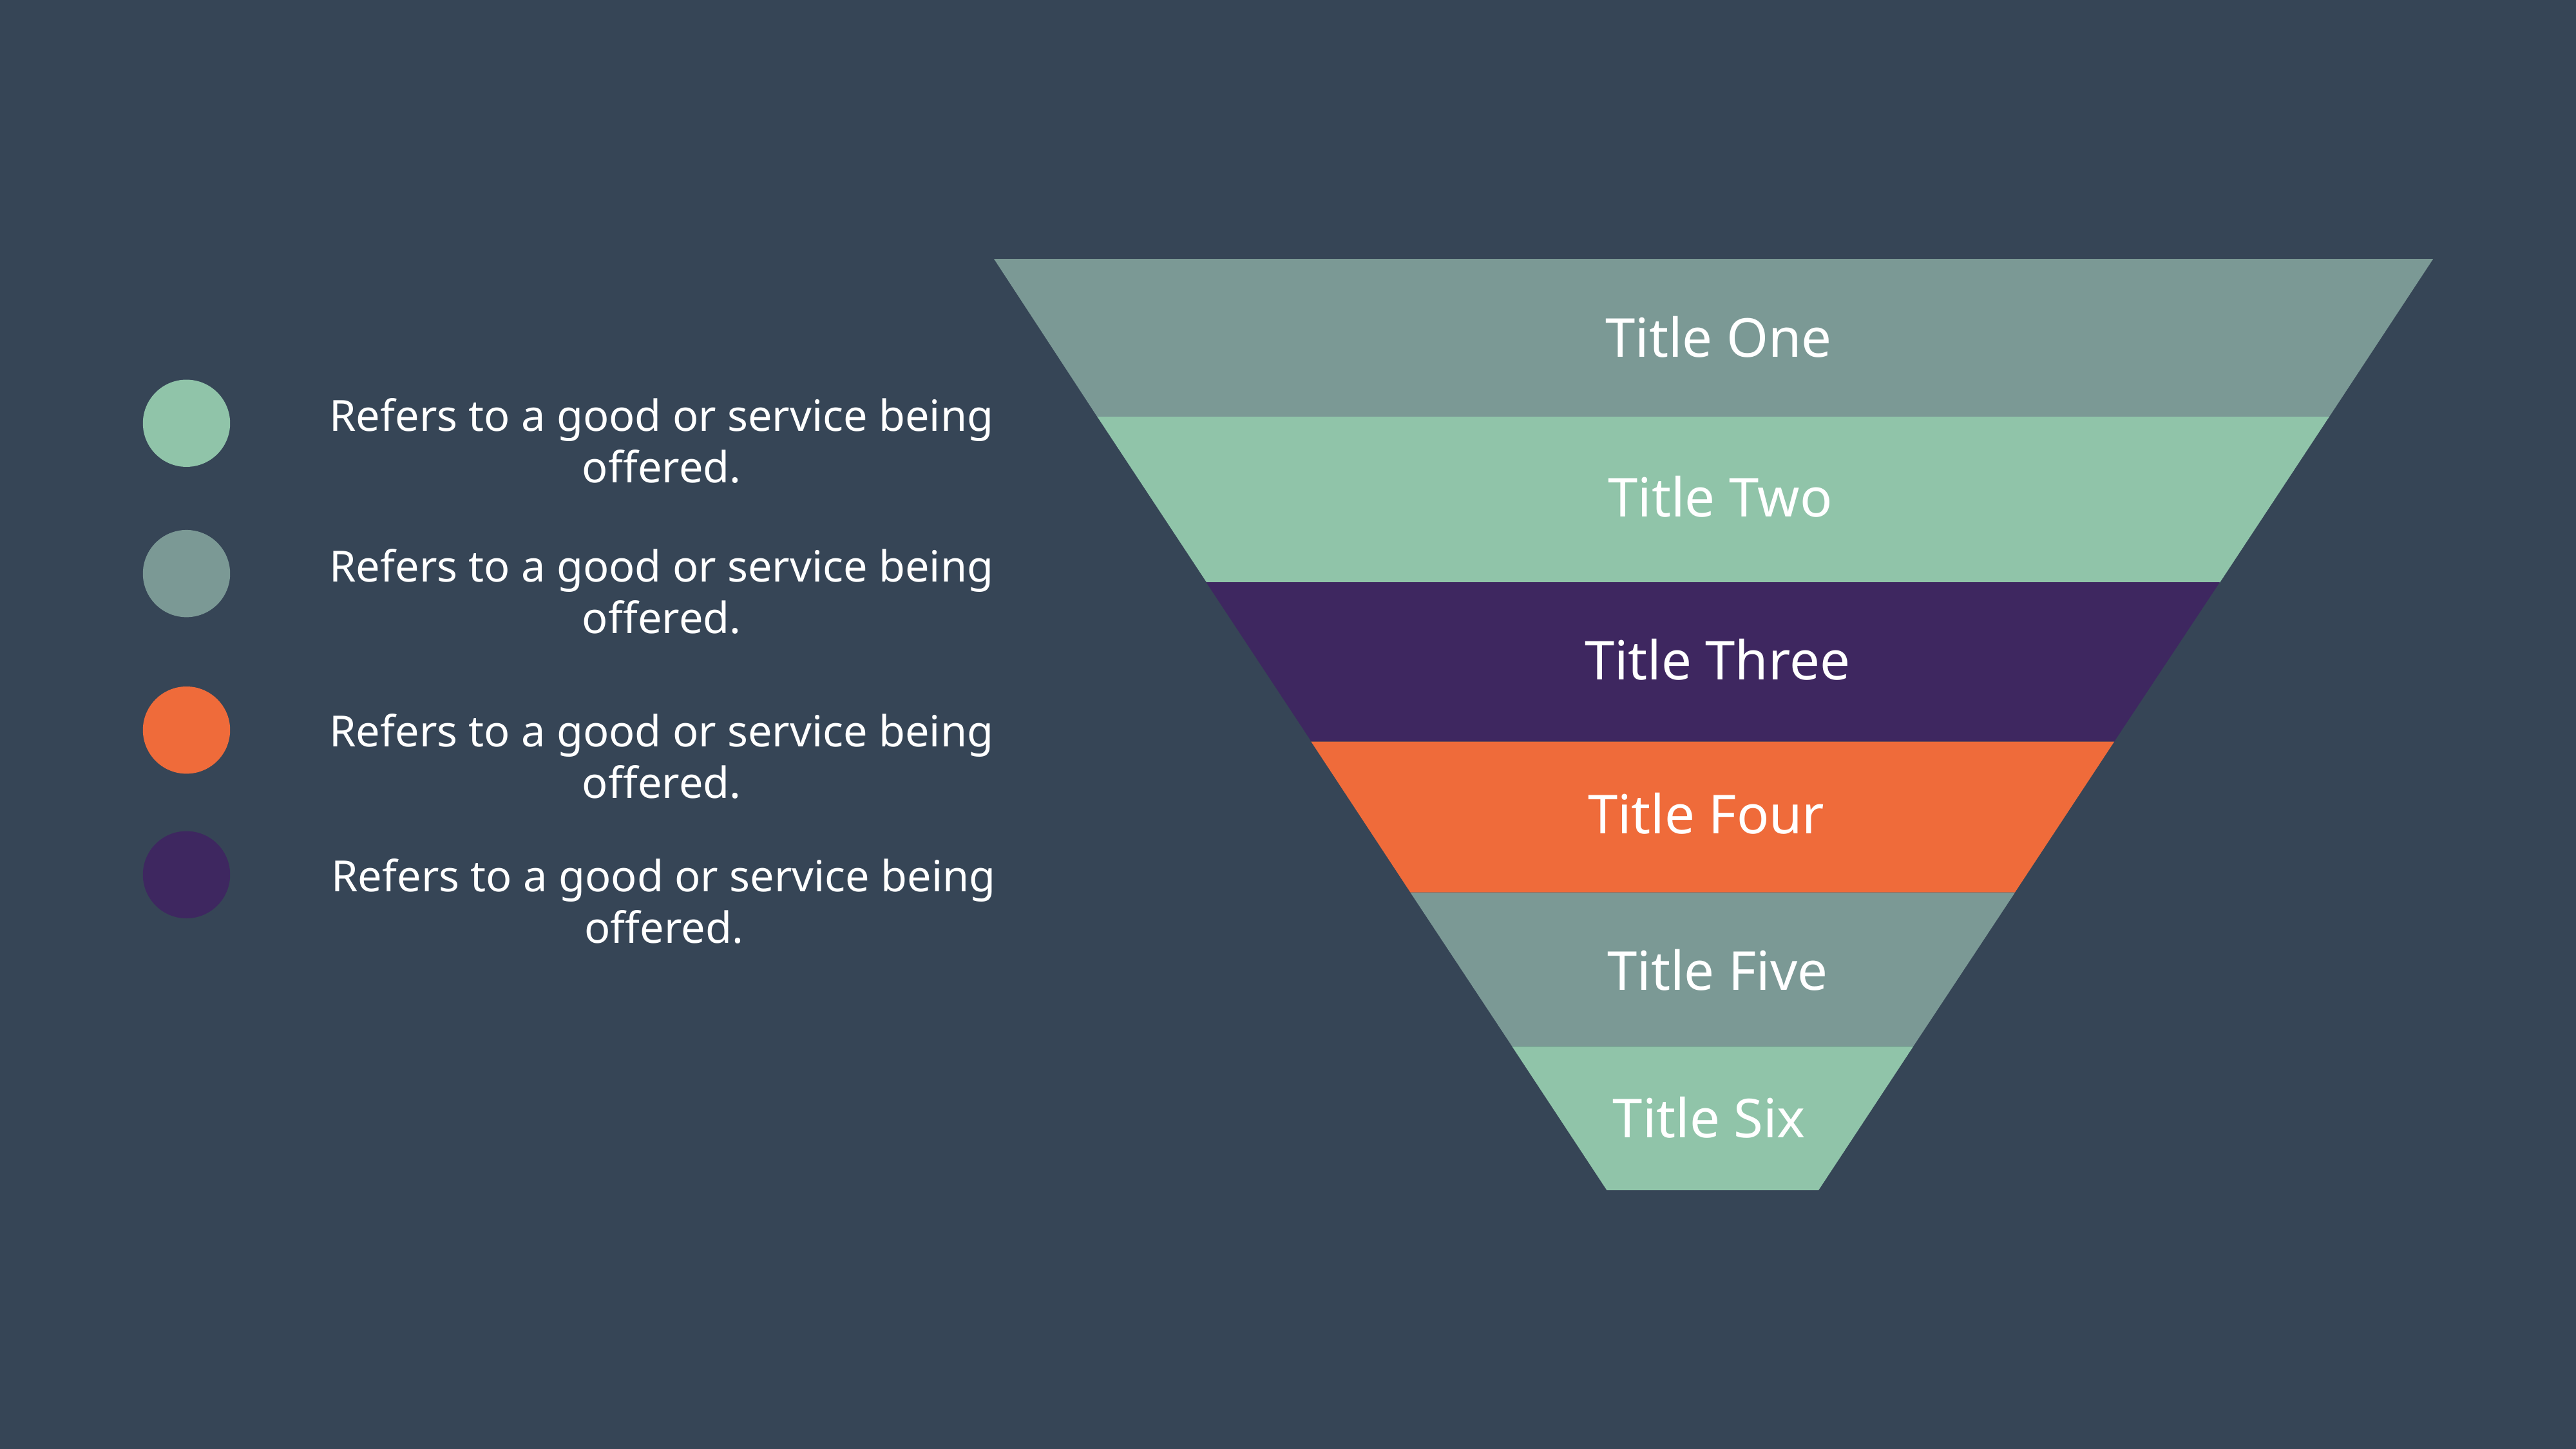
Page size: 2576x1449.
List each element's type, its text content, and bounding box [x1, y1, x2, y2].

text_box Refers to a good or service being offered. [263, 844, 1065, 957]
text_box [1097, 417, 2330, 583]
text_box [1512, 1046, 1914, 1191]
text_box [142, 687, 231, 774]
text_box Title Five [1598, 931, 1838, 1006]
text_box [1206, 582, 2220, 741]
text_box Title Four [1578, 775, 1835, 849]
text_box Title Six [1603, 1079, 1815, 1153]
text_box [142, 529, 231, 618]
text_box Title Three [1575, 621, 1860, 696]
text_box Title Two [1598, 458, 1842, 533]
text_box [142, 831, 231, 919]
text_box [1311, 741, 2115, 893]
text_box Refers to a good or service being offered. [261, 534, 1062, 647]
text_box Refers to a good or service being offered. [261, 383, 1062, 497]
text_box Refers to a good or service being offered. [261, 699, 1062, 812]
text_box [142, 379, 231, 467]
text_box [1410, 892, 2016, 1046]
text_box Title One [1596, 299, 1842, 373]
text_box [994, 259, 2434, 417]
